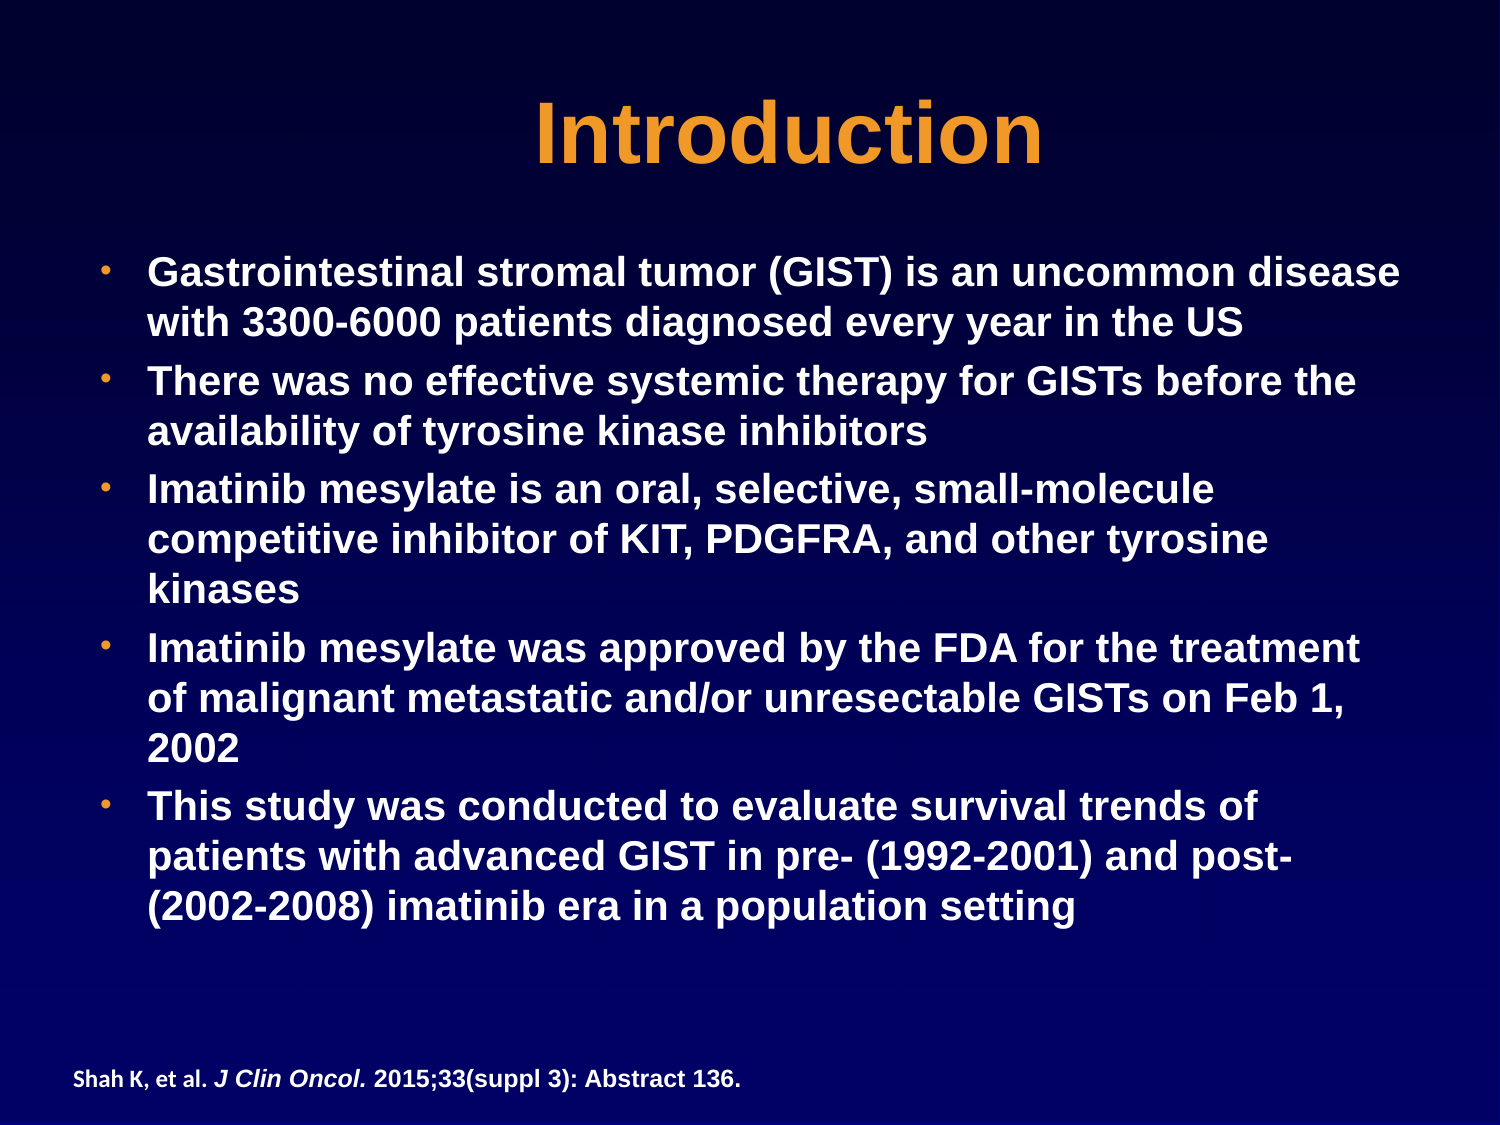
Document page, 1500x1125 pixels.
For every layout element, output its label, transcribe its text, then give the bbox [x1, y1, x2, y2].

list Gastrointestinal stromal tumor (GIST) is an uncommon disease with 3300-6000 patients diagnosed every year in the US There was no effective systemic therapy for GISTs before the availability of tyrosine kinase inhibitors Imatinib mesylate is an oral, selective, small-molecule competitive inhibitor of KIT, PDGFRA, and other tyrosine kinases Imatinib mesylate was approved by the FDA for the treatment of malignant metastatic and/or unresectable GISTs on Feb 1, 2002 This study was conducted to evaluate survival trends of patients with advanced GIST in pre- (1992-2001) and post- (2002-2008) imatinib era in a population setting [75, 237, 1425, 988]
title Introduction [75, 13, 1425, 237]
text_box Shah K, et al. J Clin Oncol. 2015;33(suppl 3): Abstract 136. [58, 1055, 1409, 1100]
